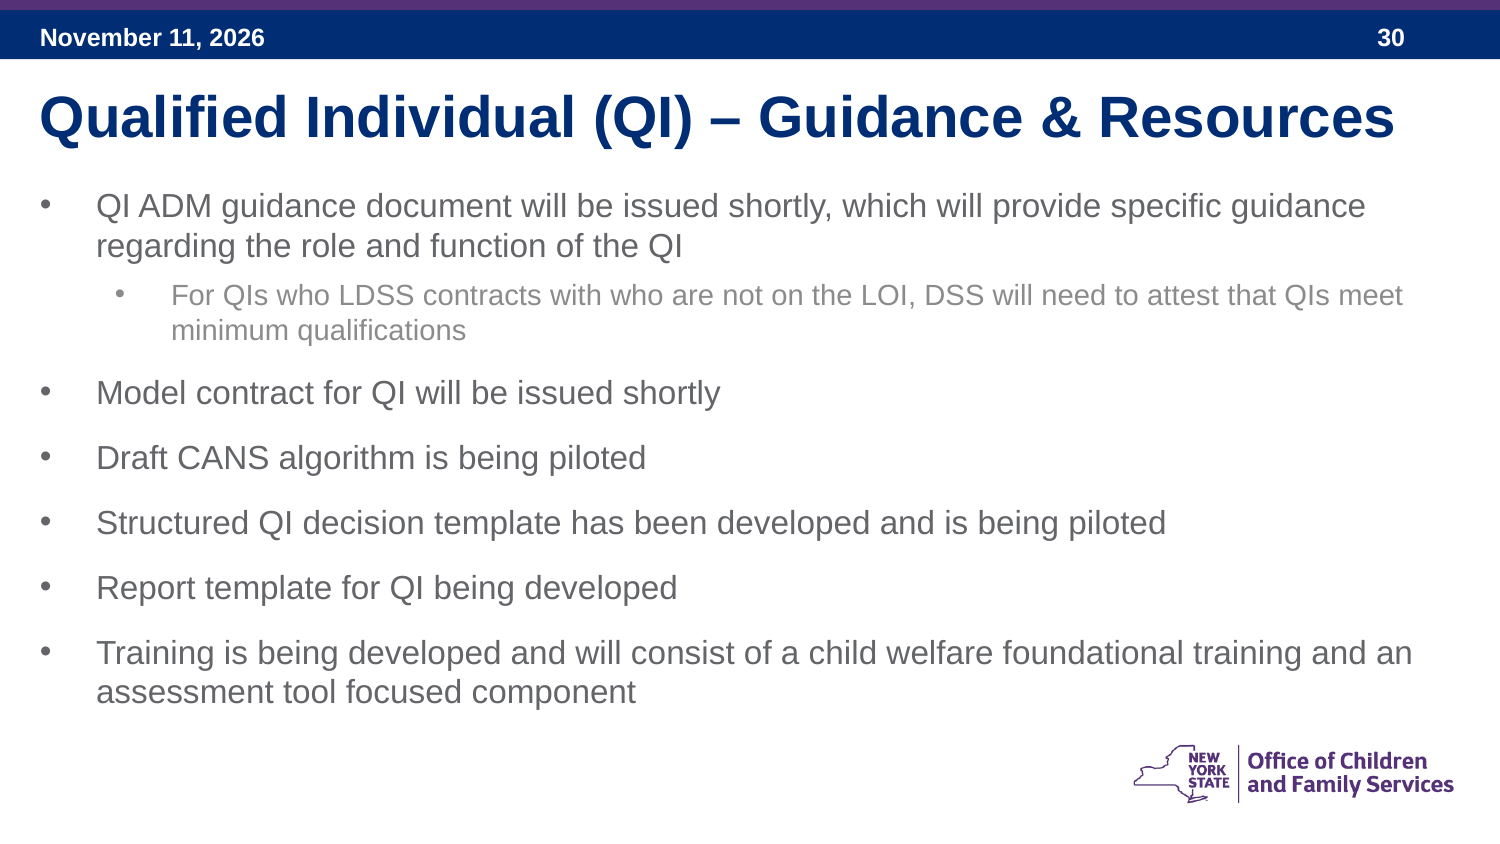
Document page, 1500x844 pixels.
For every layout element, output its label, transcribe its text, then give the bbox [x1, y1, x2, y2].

picture [1123, 734, 1463, 813]
list QI ADM guidance document will be issued shortly, which will provide specific guidance regarding the role and function of the QI For QIs who LDSS contracts with who are not on the LOI, DSS will need to attest that QIs meet minimum qualifications Model contract for QI will be issued shortly Draft CANS algorithm is being piloted Structured QI decision template has been developed and is being piloted Report template for QI being developed Training is being developed and will consist of a child welfare foundational training and an assessment tool focused component [24, 177, 1450, 810]
list Qualified Individual (QI) – Guidance & Resources [24, 71, 1450, 177]
